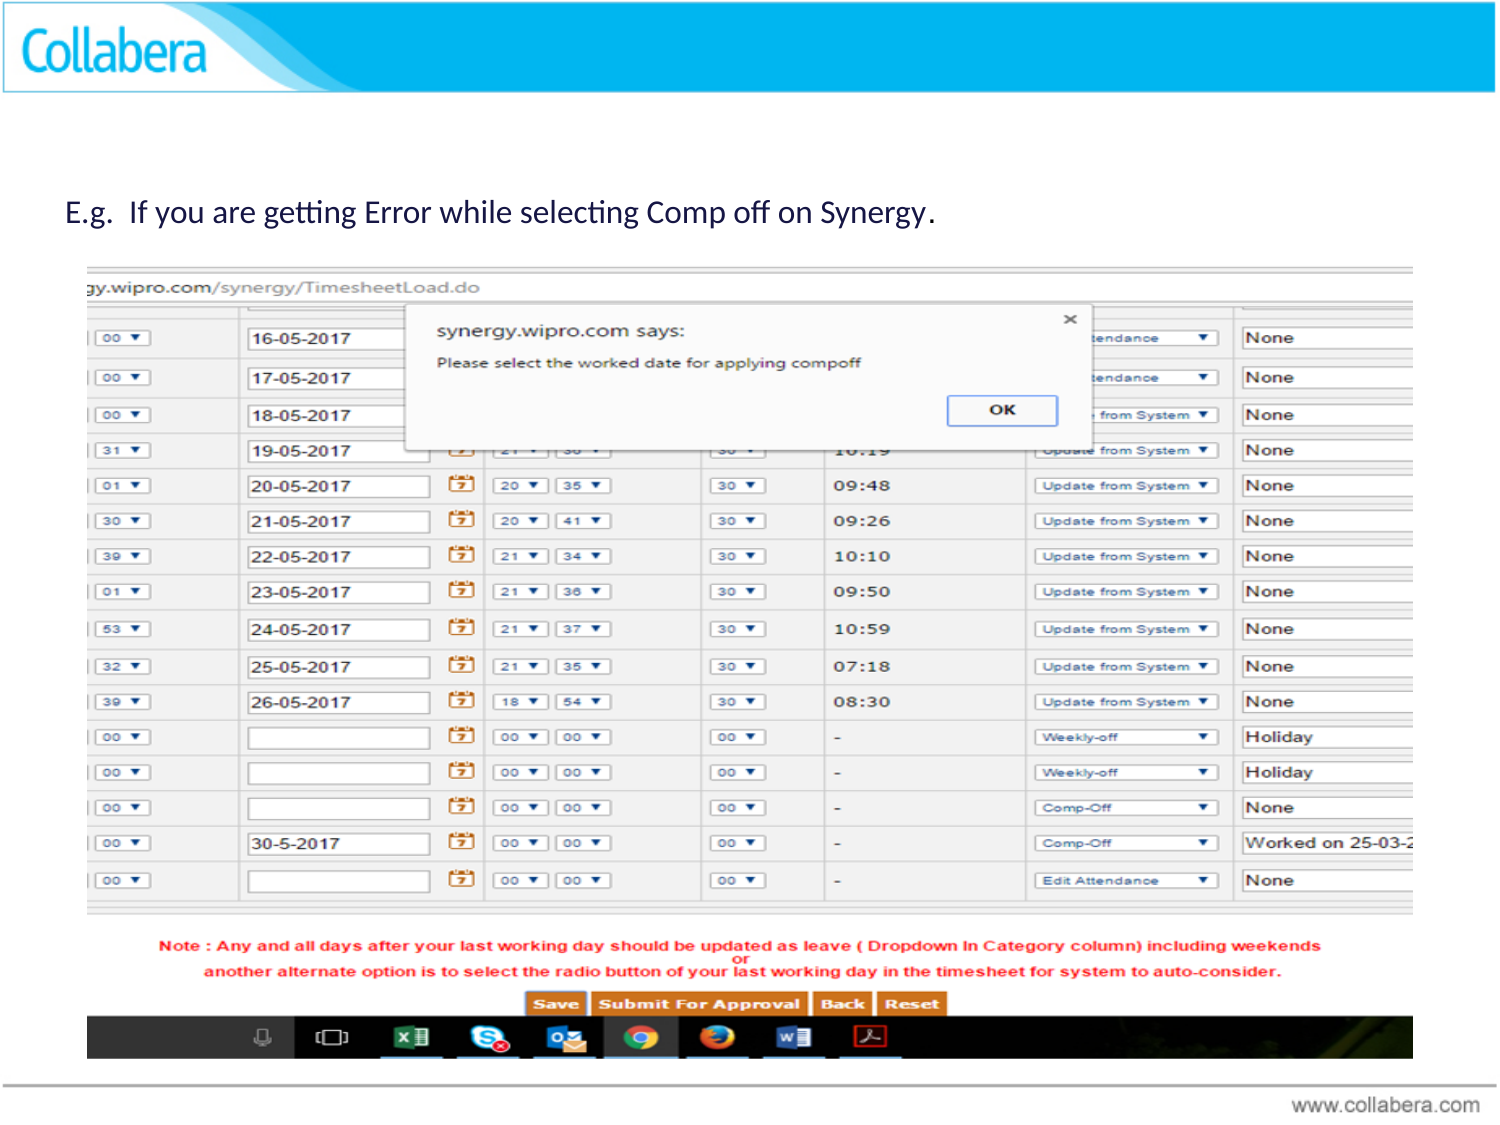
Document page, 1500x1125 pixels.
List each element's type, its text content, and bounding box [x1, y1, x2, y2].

picture [0, 0, 1500, 1125]
title E.g. If you are getting Error while selecting Comp off on Synergy. [49, 124, 1426, 238]
